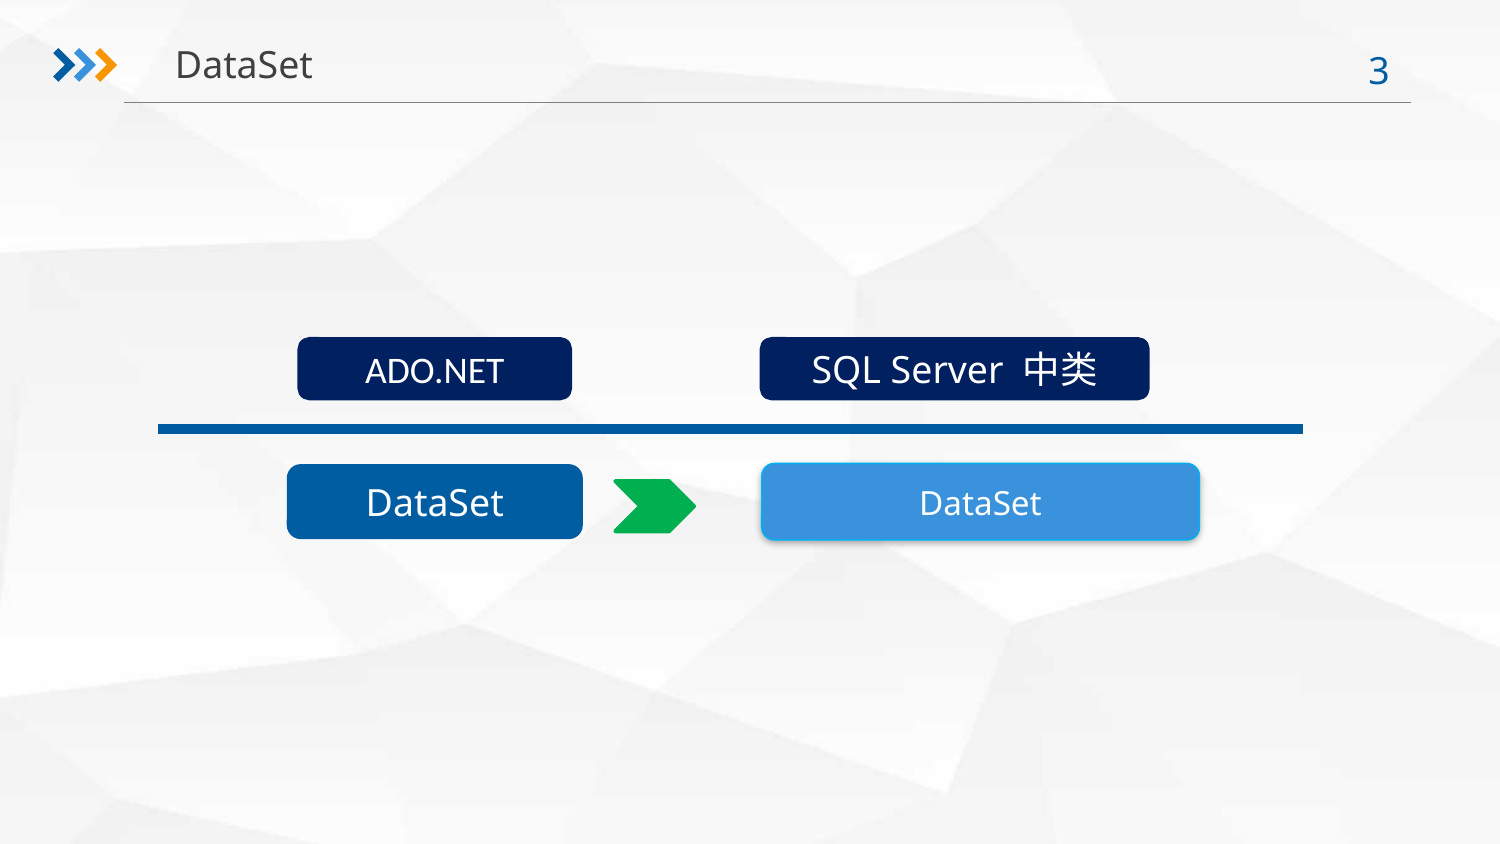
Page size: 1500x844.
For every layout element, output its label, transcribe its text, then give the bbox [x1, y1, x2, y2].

text_box DataSet [115, 32, 372, 95]
picture [0, 0, 1500, 844]
text_box DataSet [286, 464, 583, 540]
text_box DataSet [760, 462, 1201, 541]
text_box [613, 479, 697, 534]
text_box SQL Server 中类 [759, 336, 1150, 401]
text_box ADO.NET [297, 336, 573, 401]
